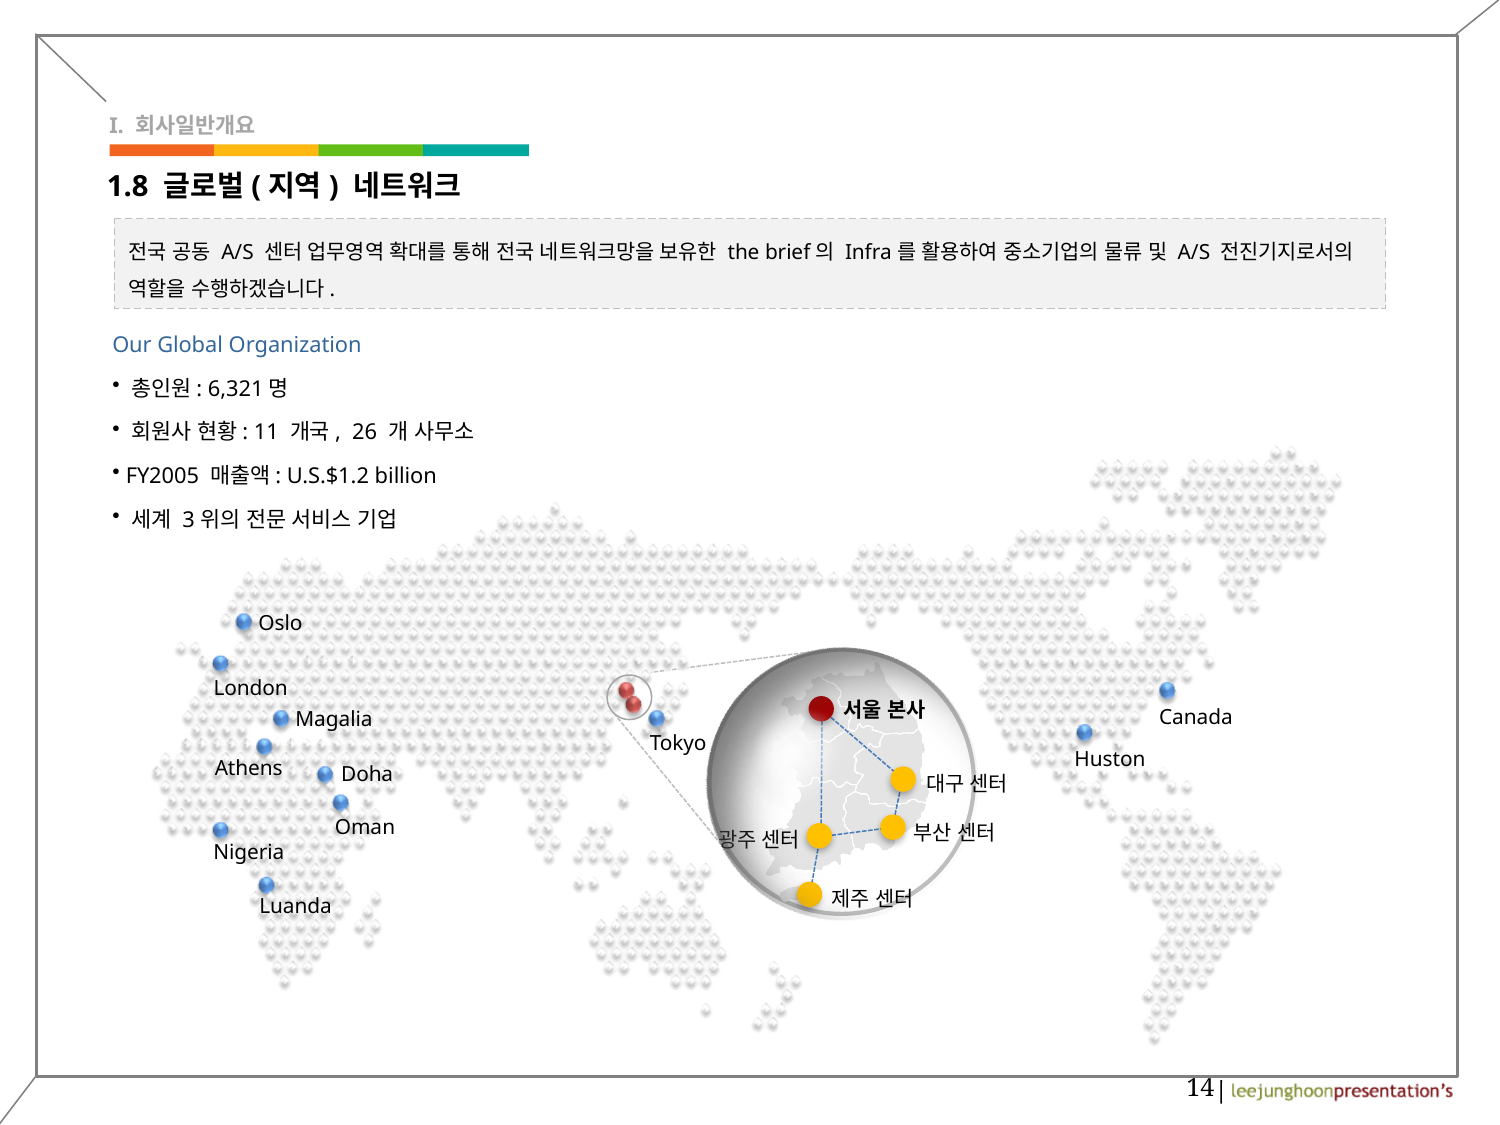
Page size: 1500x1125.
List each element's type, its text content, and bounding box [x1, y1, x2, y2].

picture [143, 440, 1357, 1055]
text_box Our Global Organization 총인원: 6,321명 회원사 현황: 11 개국, 26 개 사무소 FY2005 매출액: U.S.$1.2 billion 세계 3위의 전문 서비스 기업 [97, 309, 528, 539]
picture [1232, 1083, 1453, 1102]
